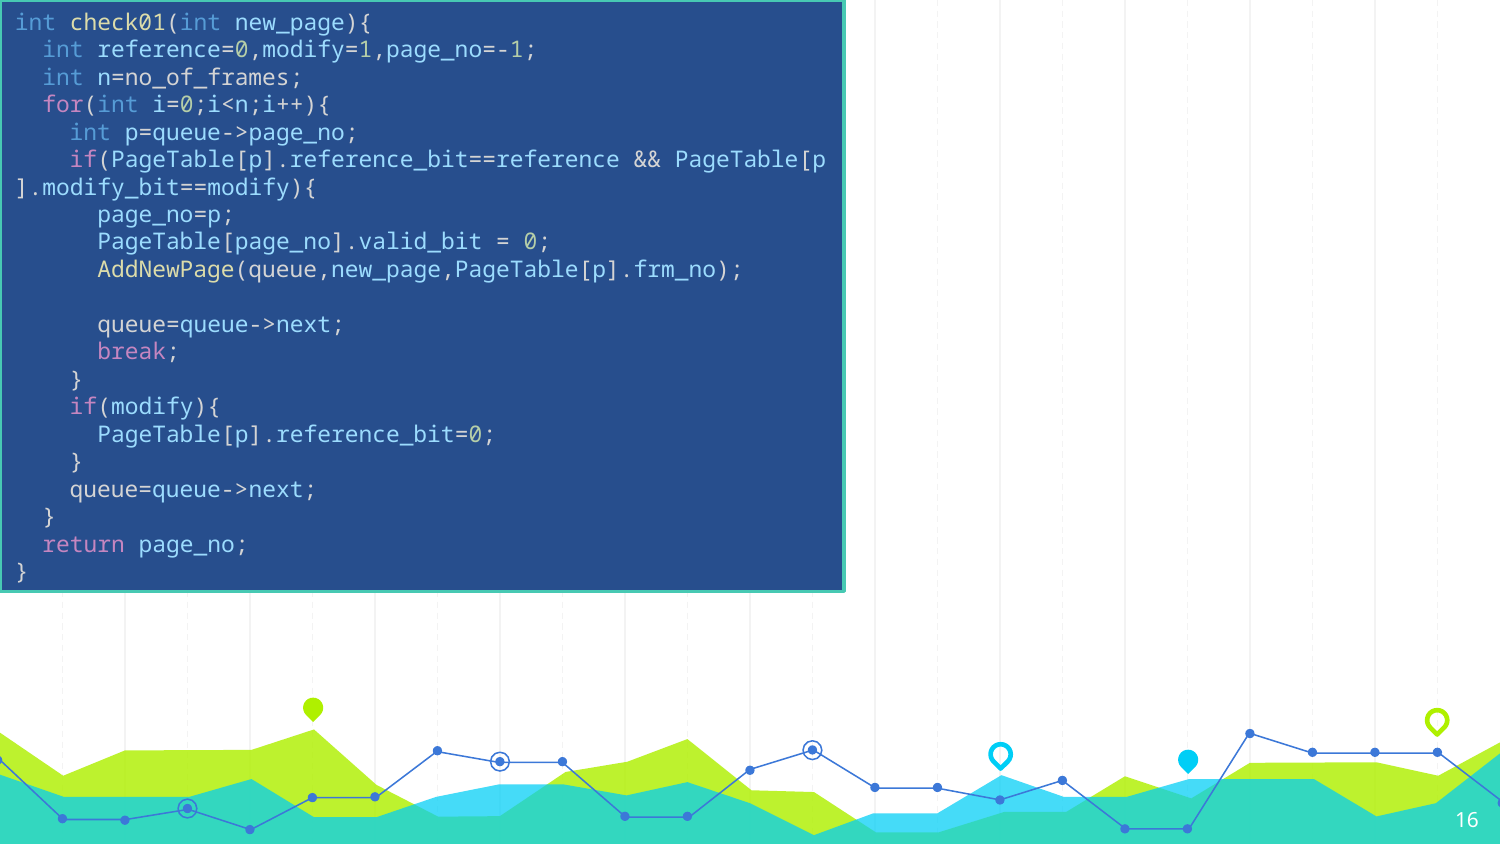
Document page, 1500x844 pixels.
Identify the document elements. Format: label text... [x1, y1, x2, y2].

slide_number 16 [1403, 791, 1494, 844]
text_box int check01(int new_page){ int reference=0,modify=1,page_no=-1; int n=no_of_frames; for(int i=0;i<n;i++){ int p=queue->page_no; if(PageTable[p].reference_bit==reference && PageTable[p].modify_bit==modify){ page_no=p; PageTable[page_no].valid_bit = 0; AddNewPage(queue,new_page,PageTable[p].frm_no); queue=queue->next; break; } if(modify){ PageTable[p].reference_bit=0; } queue=queue->next; } return page_no; } [0, 0, 845, 592]
